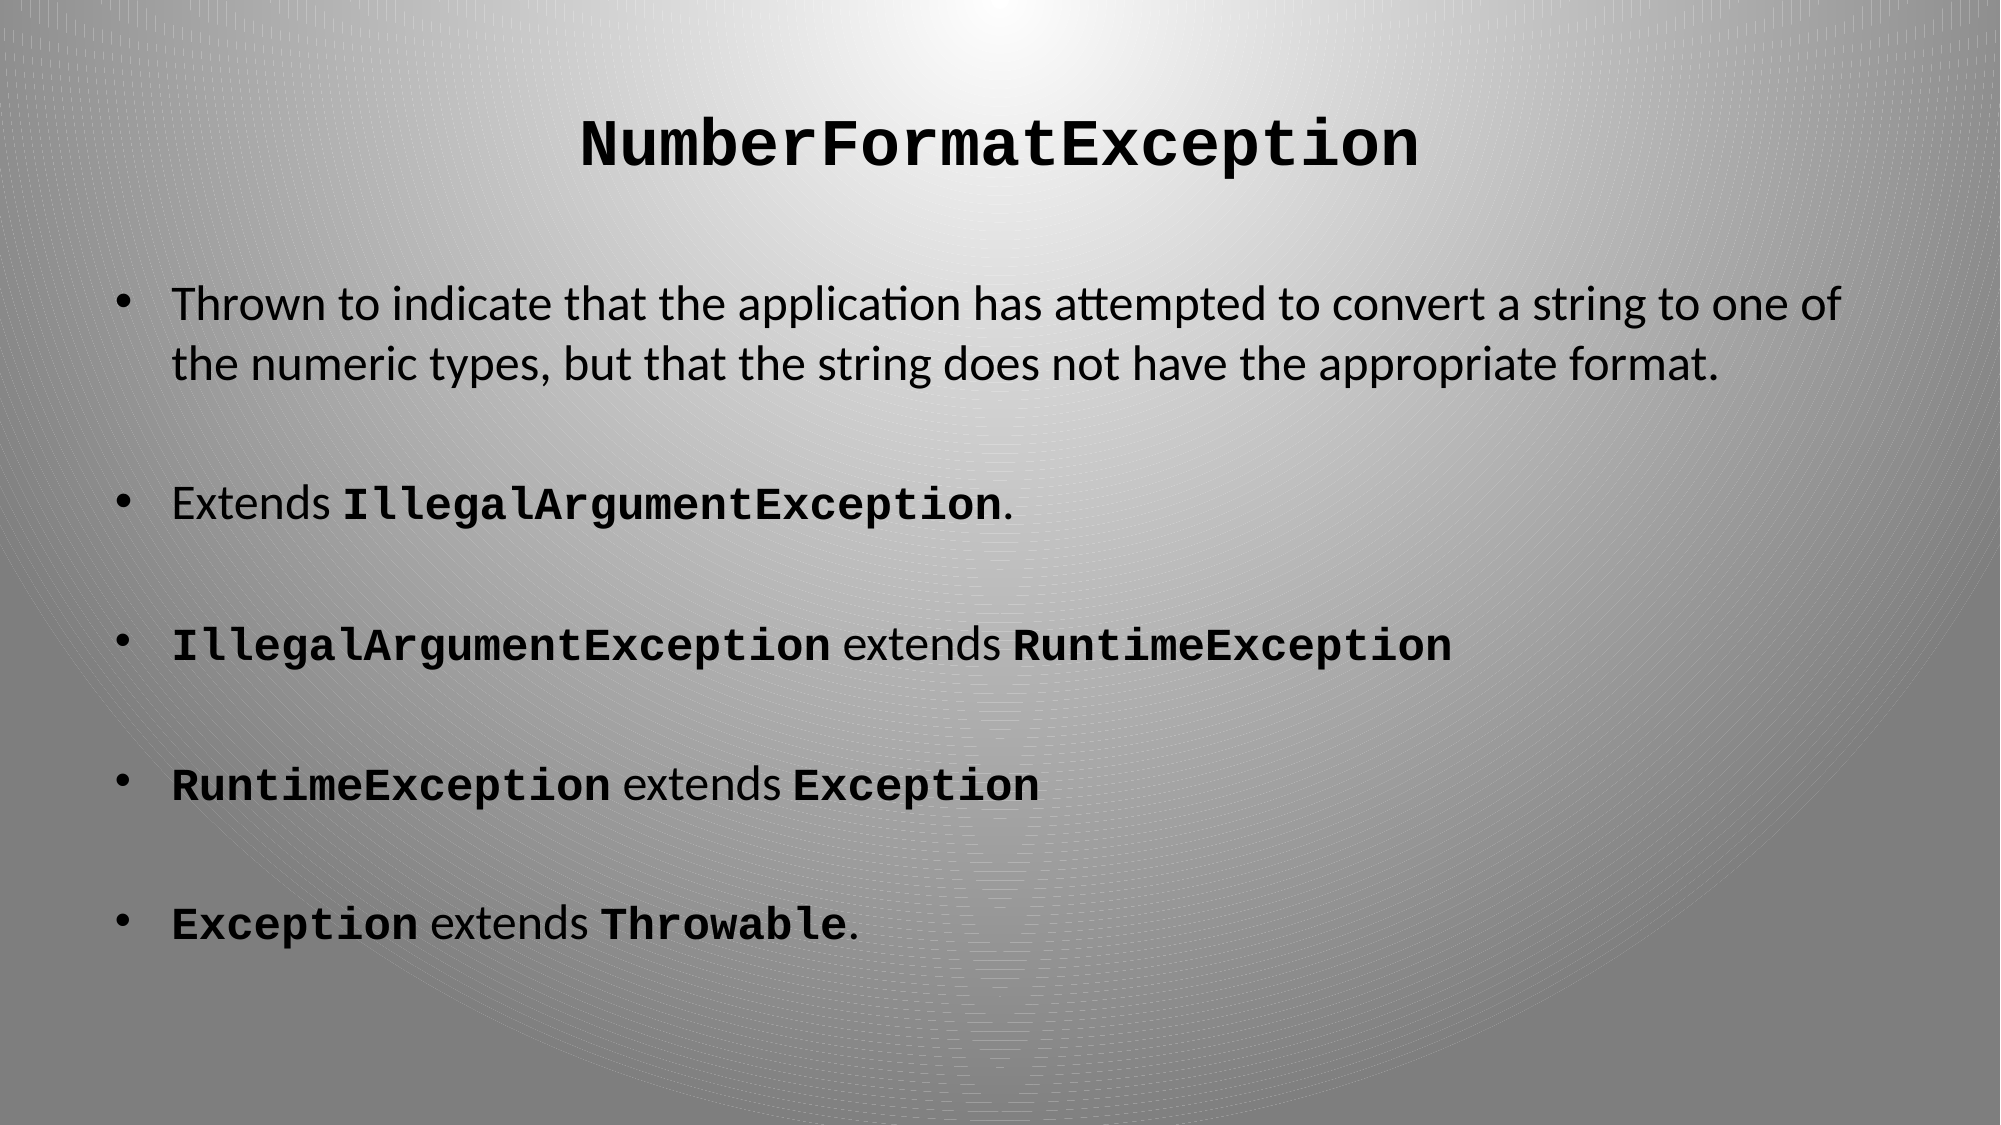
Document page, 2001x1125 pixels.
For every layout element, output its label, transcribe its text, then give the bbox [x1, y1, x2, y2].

title NumberFormatException [99, 45, 1900, 233]
list Thrown to indicate that the application has attempted to convert a string to one of the numeric types, but that the string does not have the appropriate format. Extends IllegalArgumentException. IllegalArgumentException extends RuntimeException RuntimeException extends Exception Exception extends Throwable. [99, 262, 1900, 1005]
